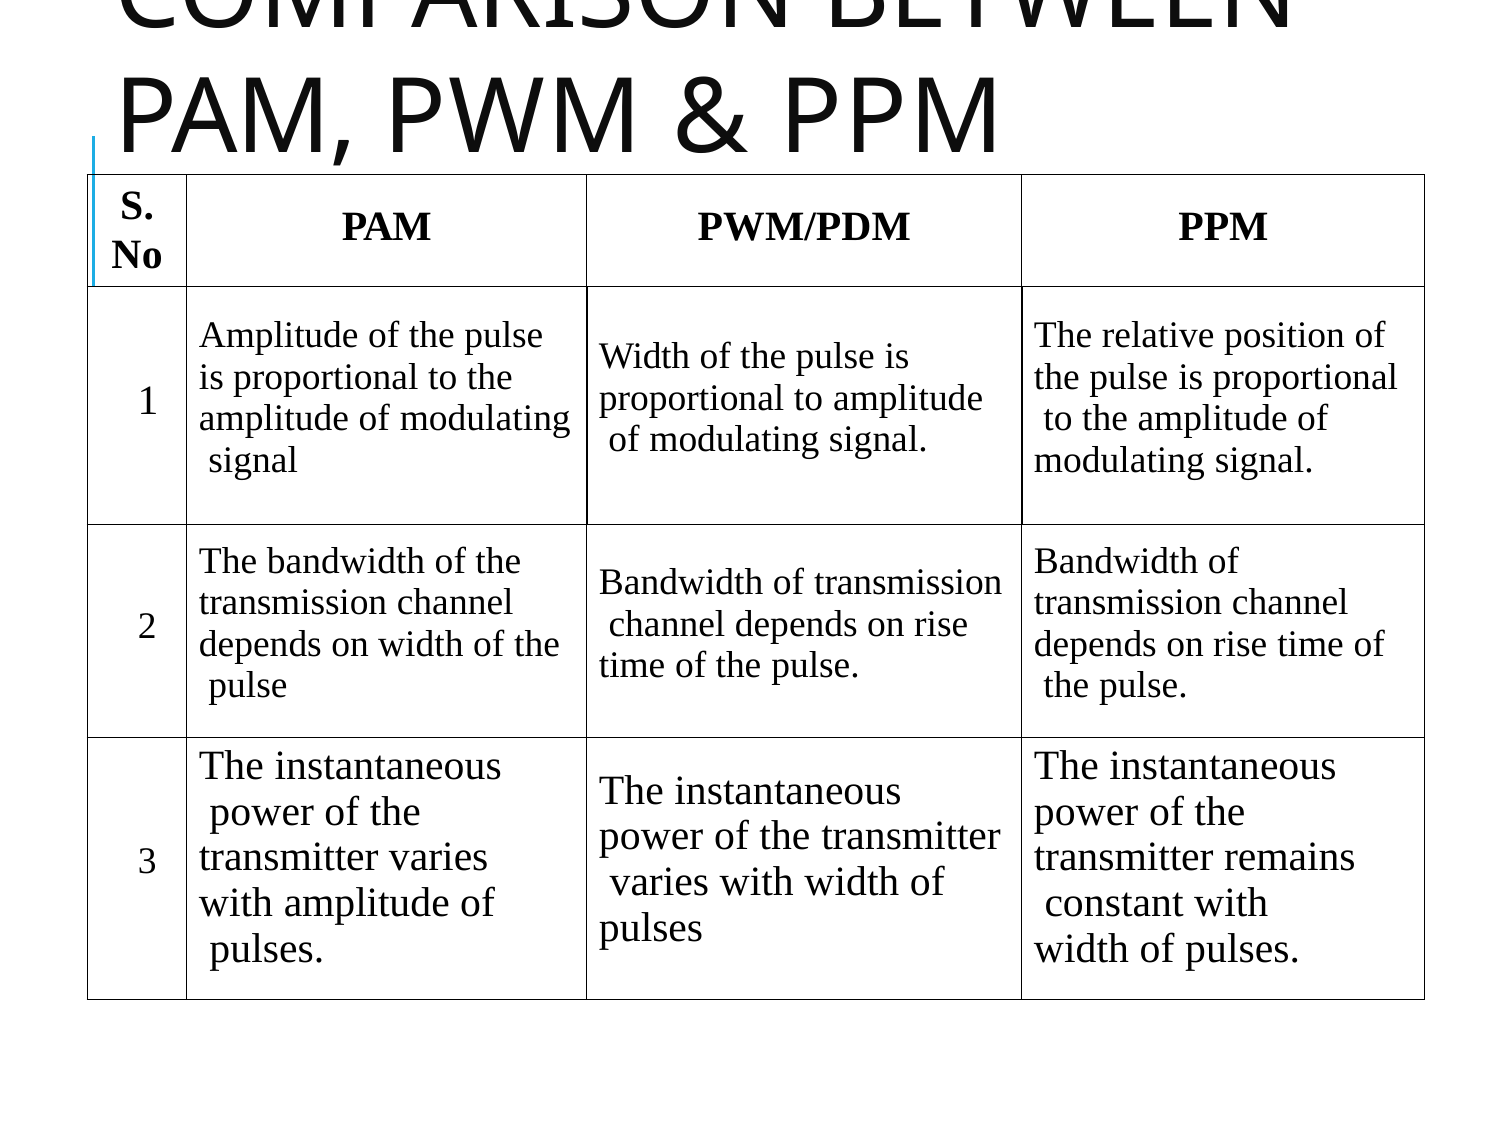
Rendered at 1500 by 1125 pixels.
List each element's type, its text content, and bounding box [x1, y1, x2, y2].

table_cell The instantaneous power of the transmitter varies with width of pulses [587, 738, 1021, 999]
table_header PWM/PDM [587, 175, 1021, 286]
table_cell Amplitude of the pulse is proportional to the amplitude of modulating signal [187, 287, 586, 524]
table_cell The relative position of the pulse is proportional to the amplitude of modulating signal. [1023, 287, 1424, 524]
table_cell 2 [88, 525, 186, 737]
title Comparison between PAM, PWM & PPM [112, 0, 1389, 174]
table_cell Width of the pulse is proportional to amplitude of modulating signal. [588, 287, 1021, 524]
table_header PPM [1022, 175, 1424, 286]
table_cell 3 [88, 738, 186, 999]
table_cell The bandwidth of the transmission channel depends on width of the pulse [187, 525, 586, 737]
table_cell 1 [88, 287, 186, 524]
table_cell The instantaneous power of the transmitter varies with amplitude of pulses. [187, 738, 586, 999]
table_header PAM [187, 175, 586, 286]
table_header S. No [88, 175, 186, 286]
table_cell Bandwidth of transmission channel depends on rise time of the pulse. [587, 525, 1021, 737]
table_cell The instantaneous power of the transmitter remains constant with width of pulses. [1022, 738, 1424, 999]
table_cell Bandwidth of transmission channel depends on rise time of the pulse. [1022, 525, 1424, 737]
